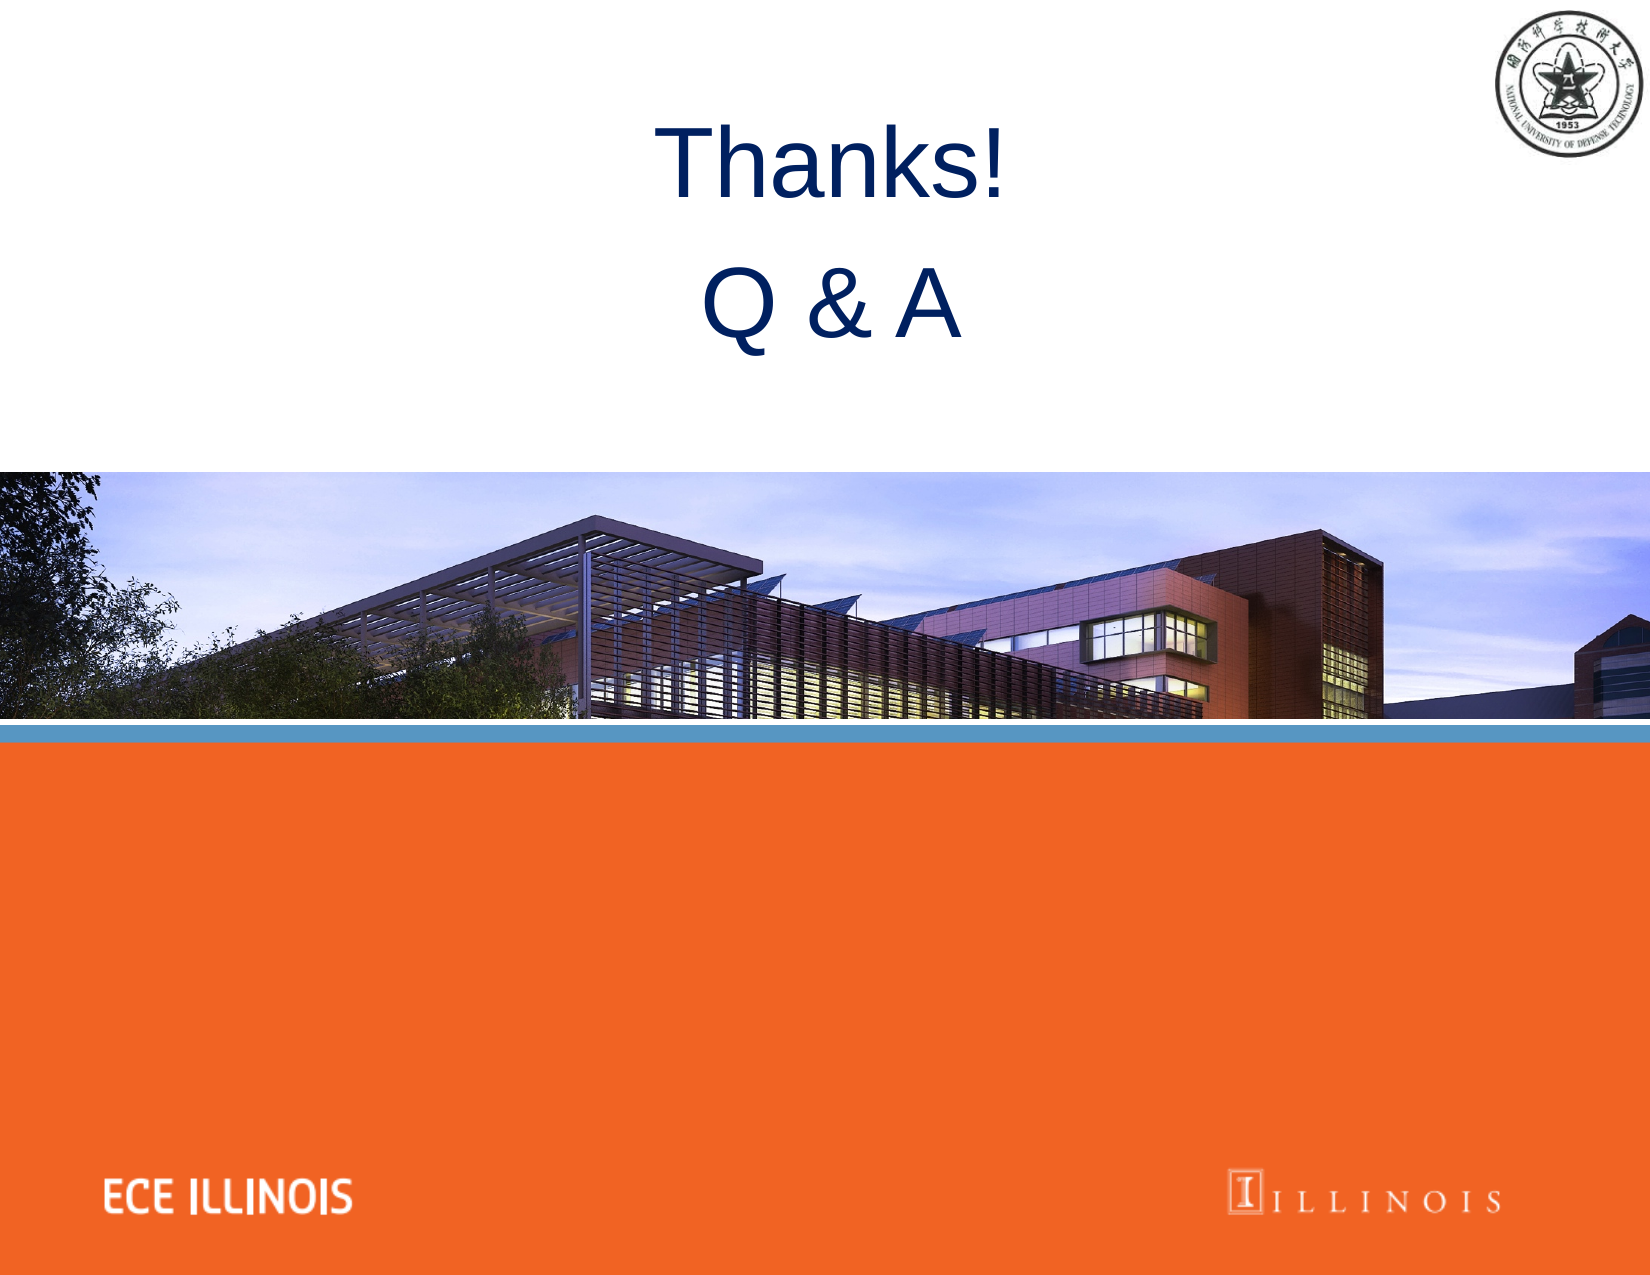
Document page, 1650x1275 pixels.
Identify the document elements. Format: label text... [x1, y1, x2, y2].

picture [0, 472, 1650, 719]
picture [1487, 2, 1650, 165]
picture [0, 724, 1650, 1275]
list Thanks! Q & A [72, 90, 1590, 469]
